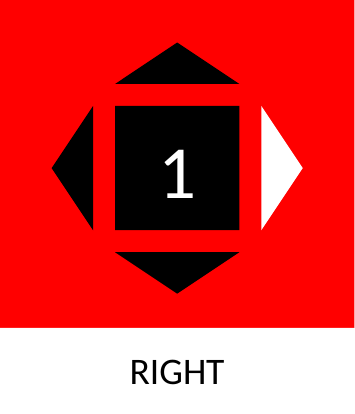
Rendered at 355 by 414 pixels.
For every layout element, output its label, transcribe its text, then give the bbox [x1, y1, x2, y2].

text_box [115, 42, 240, 294]
text_box [0, 0, 355, 327]
text_box RIGHT [0, 327, 355, 413]
